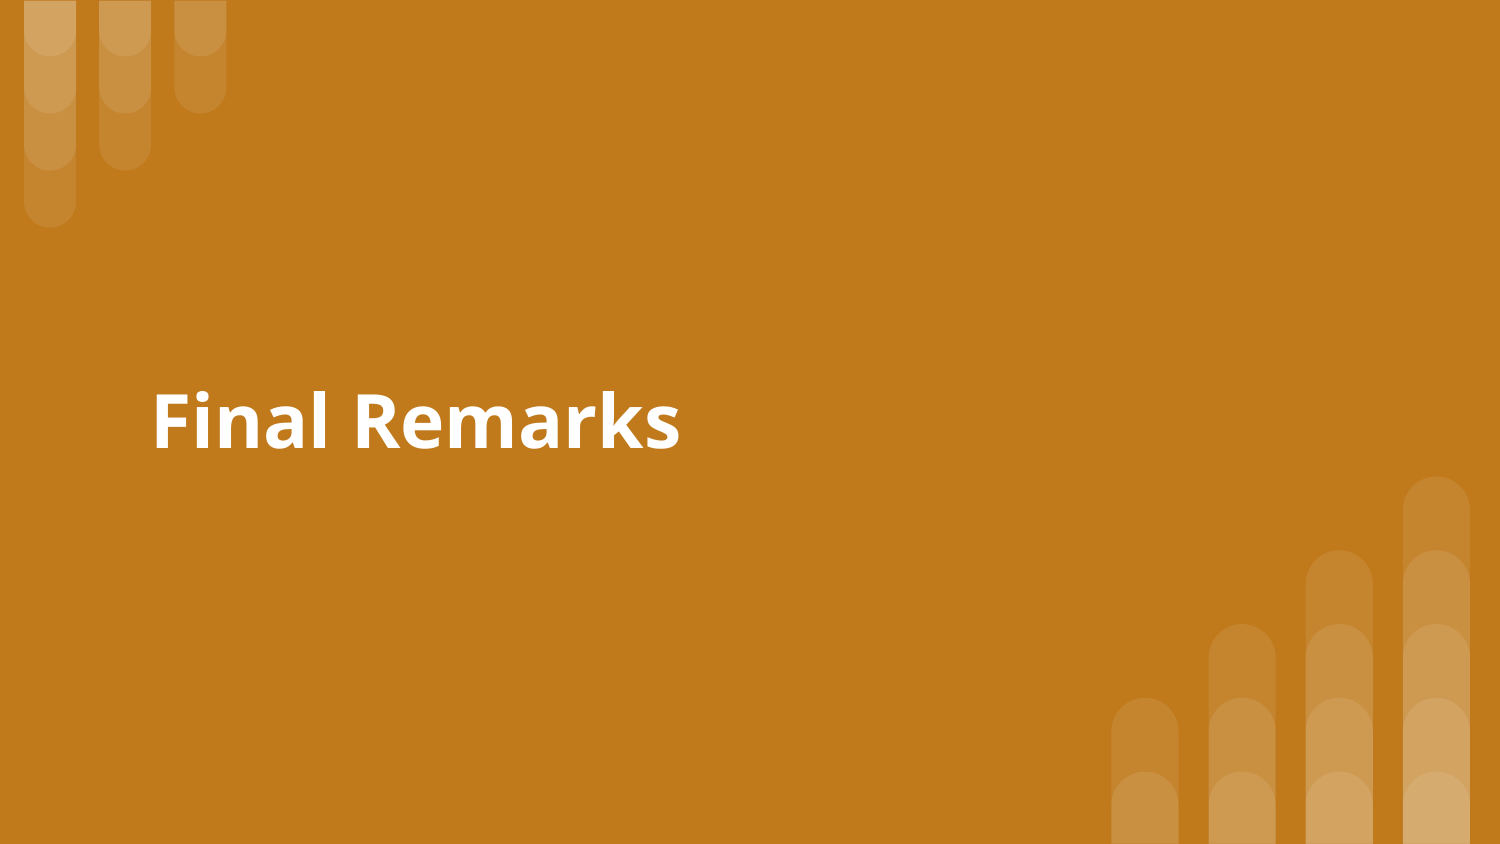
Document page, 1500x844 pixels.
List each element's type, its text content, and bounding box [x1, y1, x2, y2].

title Final Remarks [135, 264, 1097, 572]
